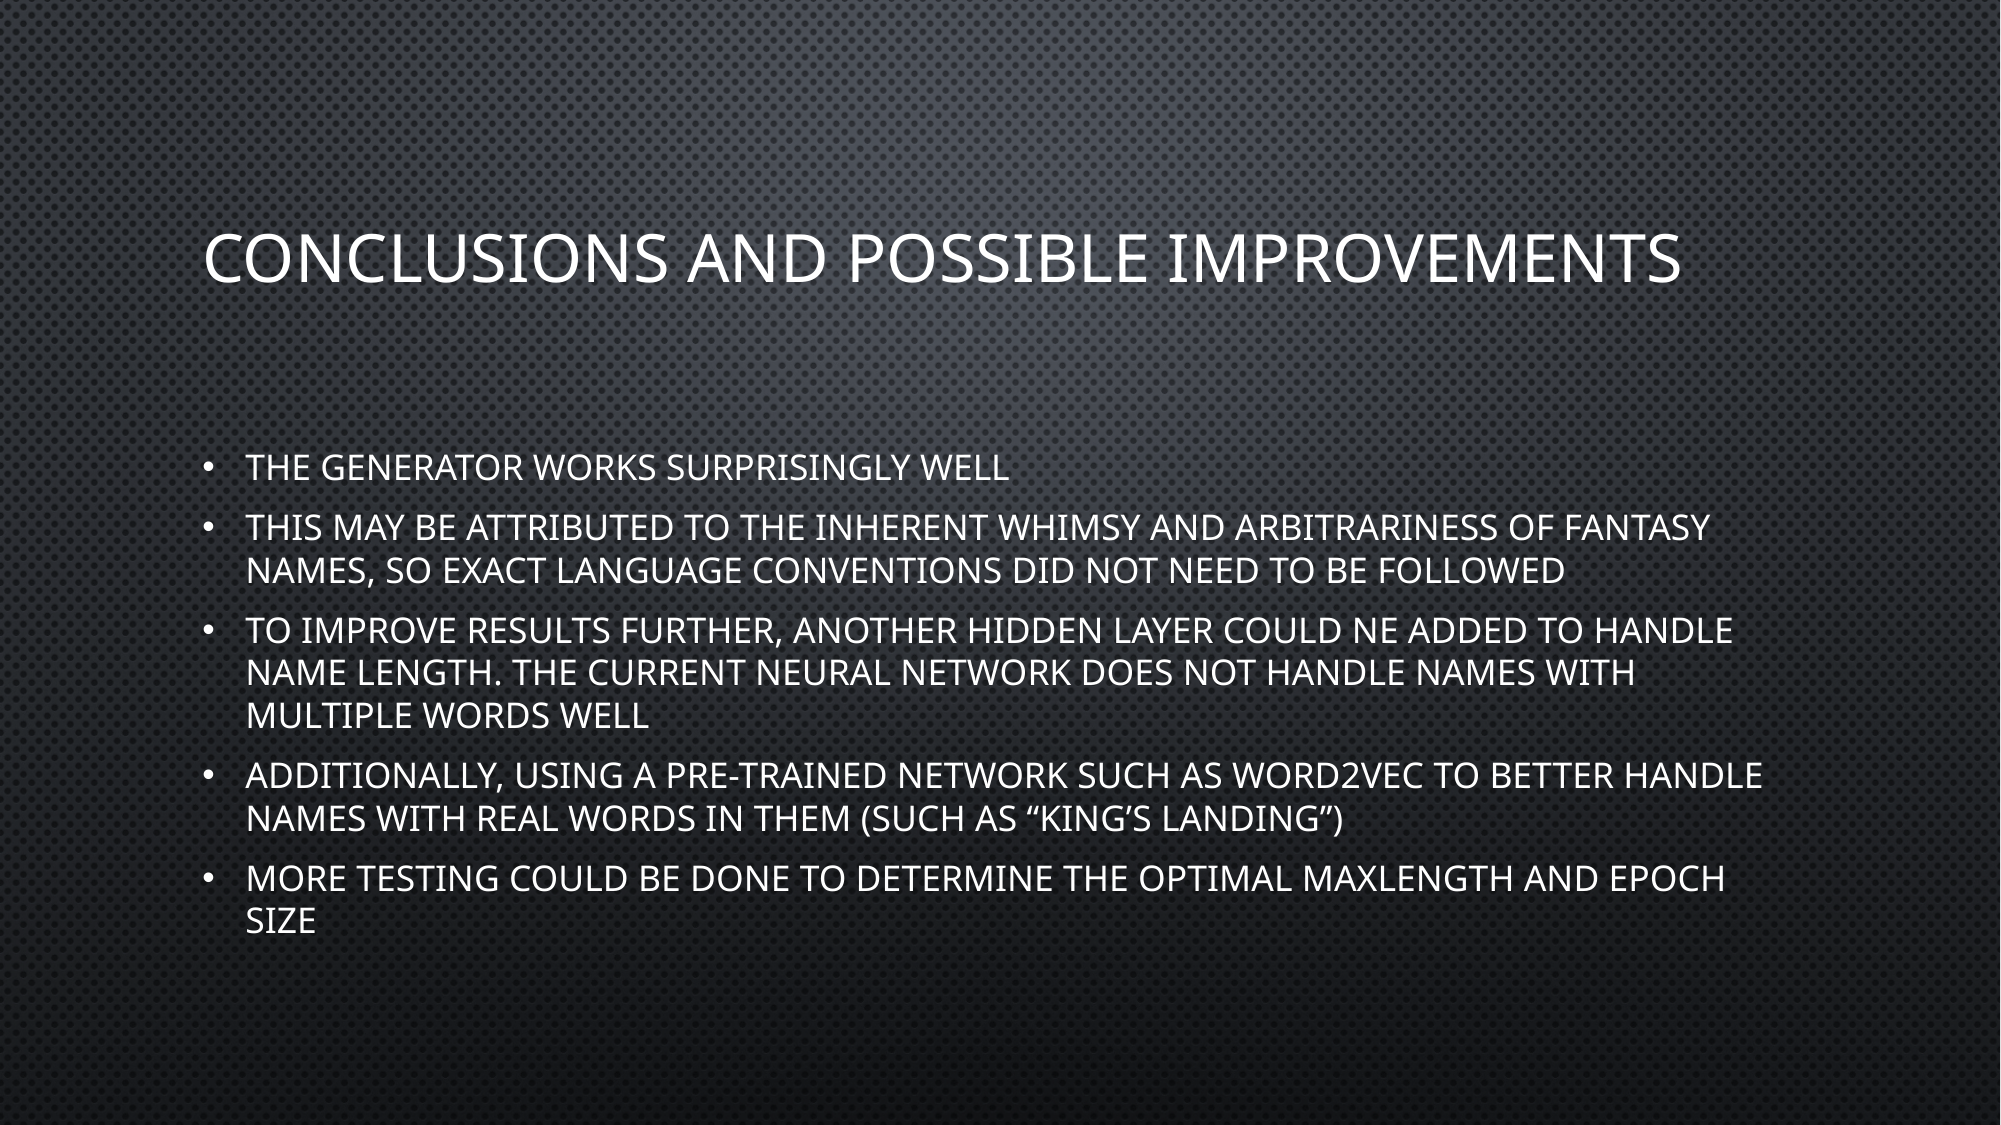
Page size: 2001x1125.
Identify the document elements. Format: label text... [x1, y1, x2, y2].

title Conclusions and Possible Improvements [187, 99, 1813, 413]
list The generator works surprisingly well This may be attributed to the inherent whimsy and arbitrariness of fantasy names, so exact language conventions did not need to be followed To improve results further, another hidden layer could ne added to handle name length. The current neural network does not handle names with multiple words well Additionally, using a pre-trained network such as word2vec to better handle names with real words in them (such as “King’s Landing”) More testing could be done to determine the optimal maxlength and epoch size [187, 437, 1813, 950]
